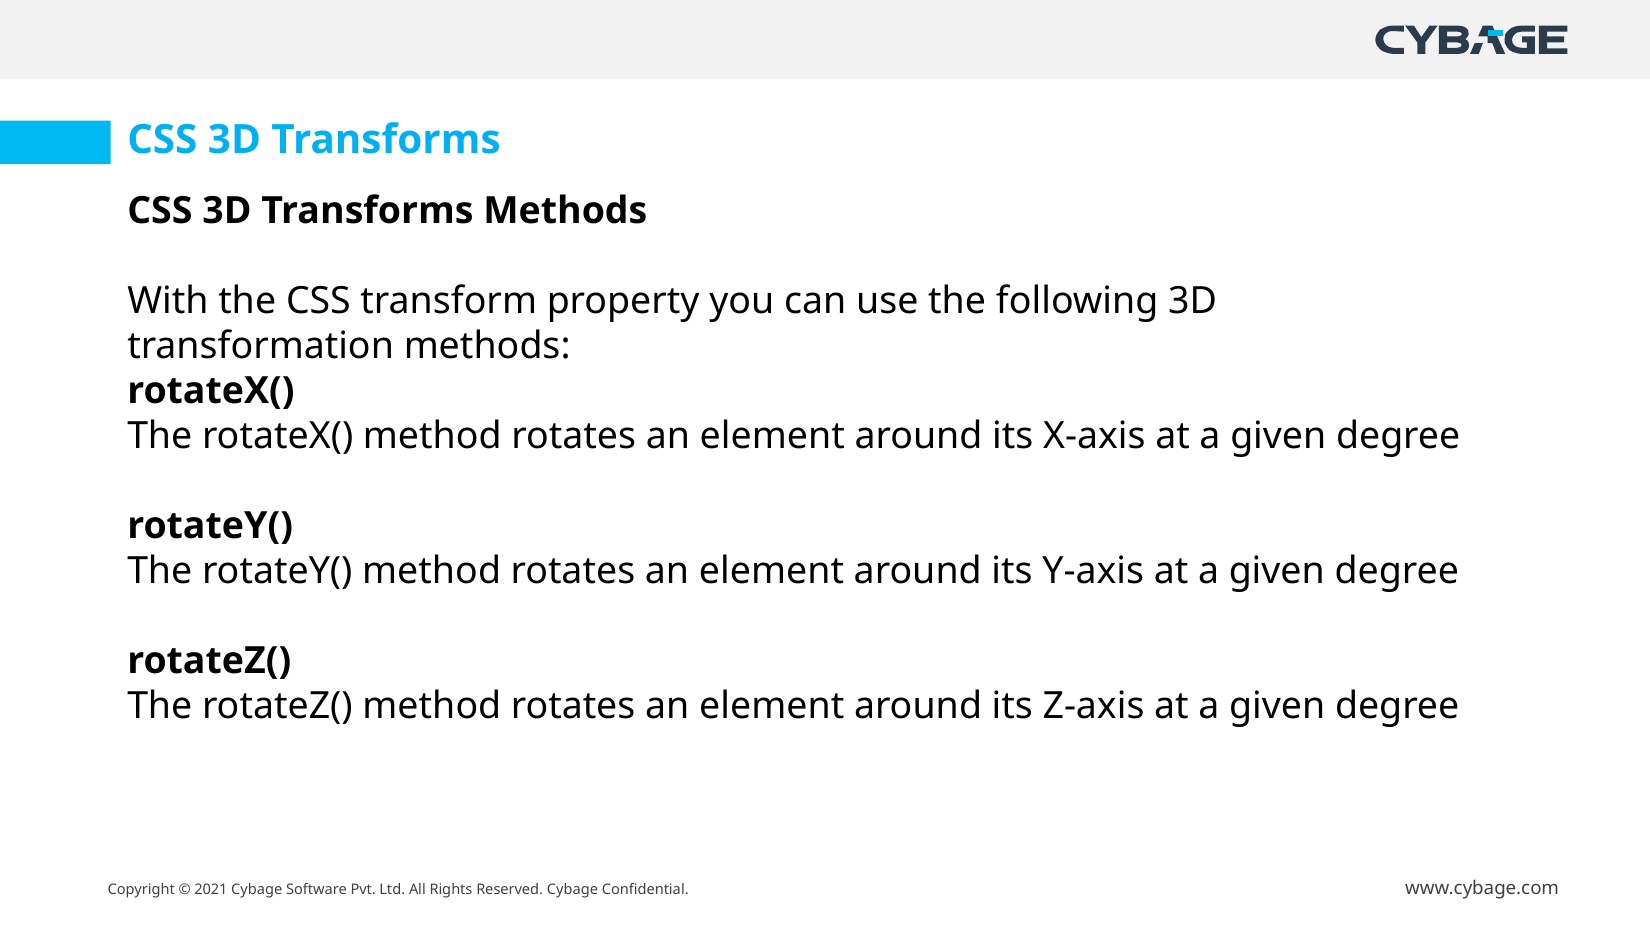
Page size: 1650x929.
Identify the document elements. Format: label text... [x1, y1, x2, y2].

text_box CSS 3D Transforms Methods With the CSS transform property you can use the following 3D transformation methods: rotateX() The rotateX() method rotates an element around its X-axis at a given degree rotateY() The rotateY() method rotates an element around its Y-axis at a given degree rotateZ() The rotateZ() method rotates an element around its Z-axis at a given degree [110, 178, 1511, 877]
text_box [0, 118, 110, 166]
text_box CSS 3D Transforms [110, 104, 775, 178]
